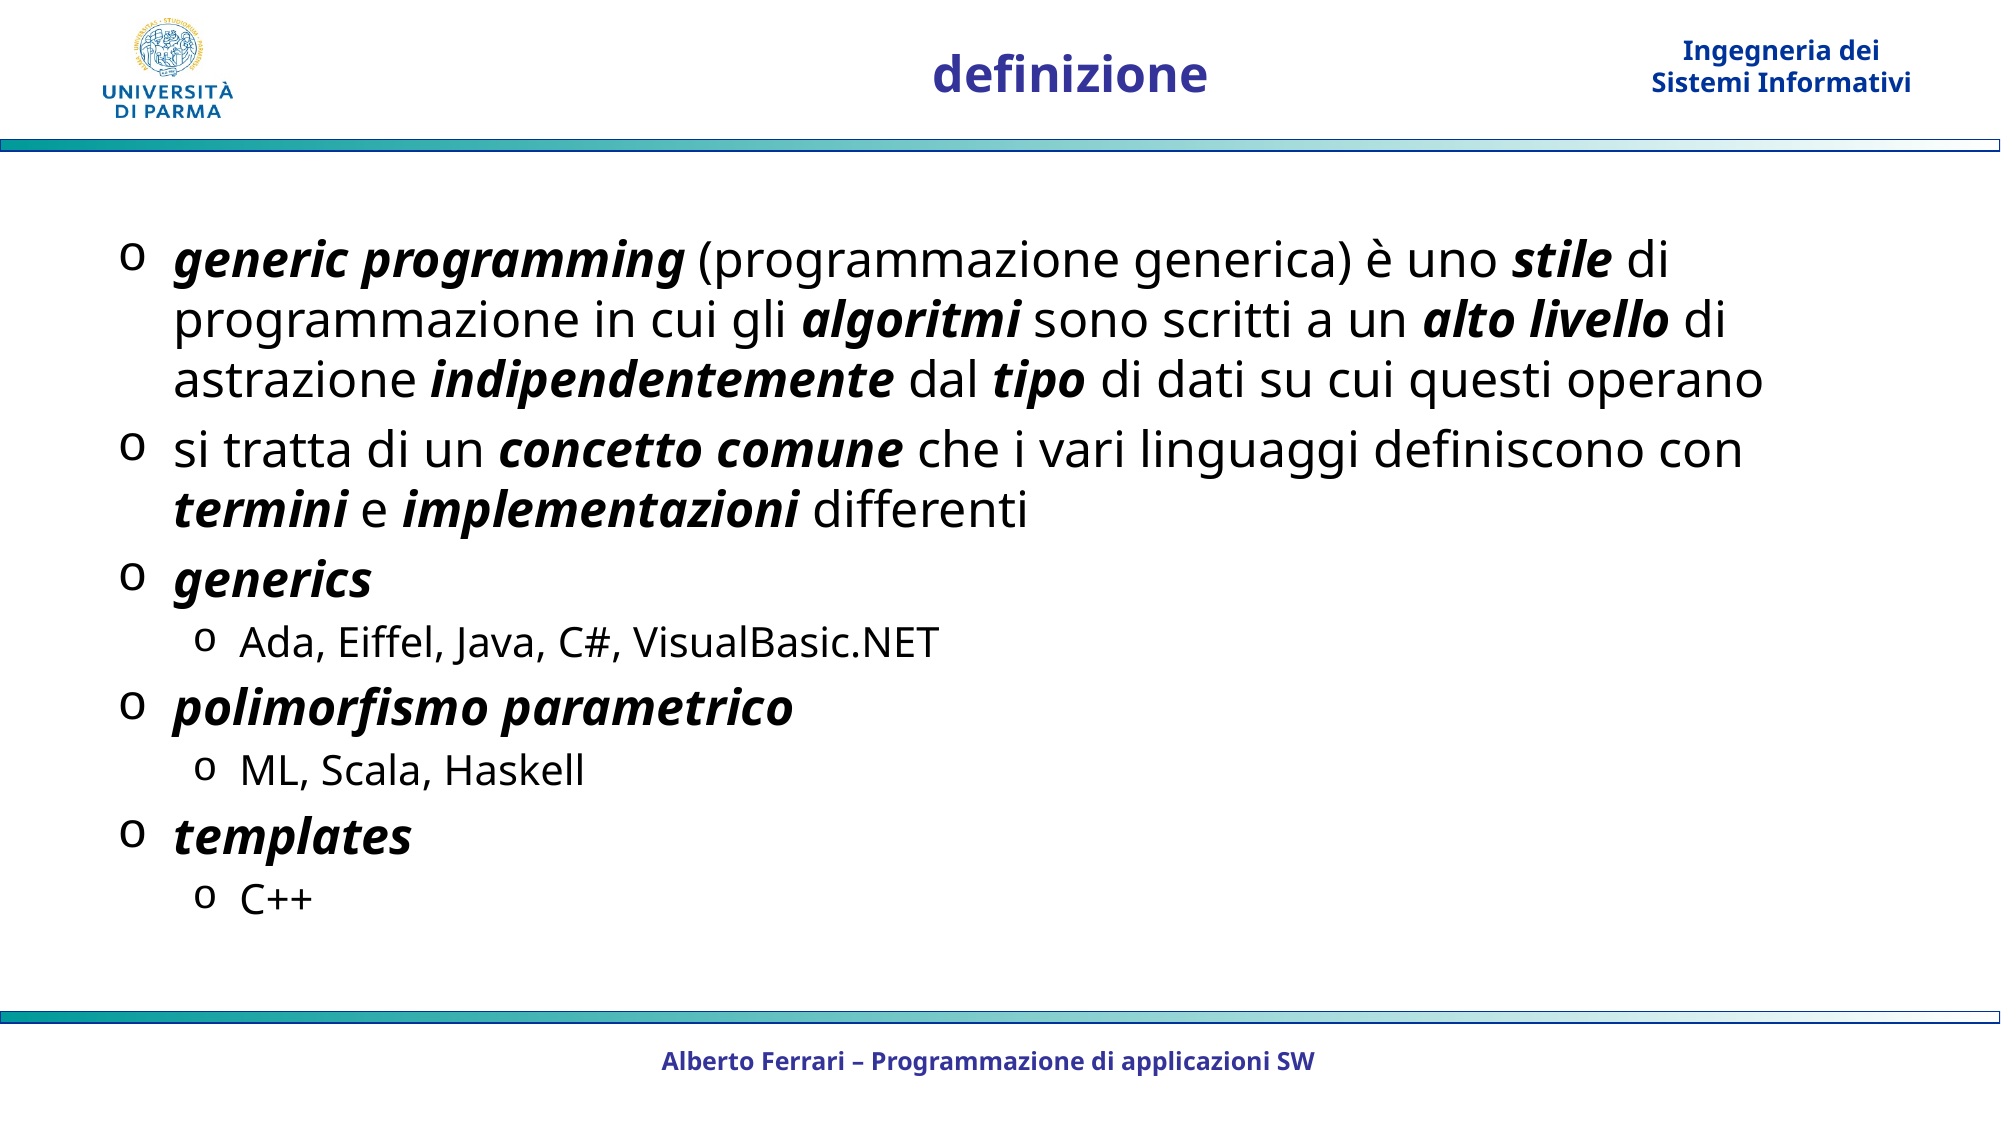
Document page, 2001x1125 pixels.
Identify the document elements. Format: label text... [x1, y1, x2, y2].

footer Alberto Ferrari – Programmazione di applicazioni SW [366, 1037, 1611, 1092]
list generic programming (programmazione generica) è uno stile di programmazione in cui gli algoritmi sono scritti a un alto livello di astrazione indipendentemente dal tipo di dati su cui questi operano si tratta di un concetto comune che i vari linguaggi definiscono con termini e implementazioni differenti generics Ada, Eiffel, Java, C#, VisualBasic.NET polimorfismo parametrico ML, Scala, Haskell templates C++ [102, 220, 1903, 963]
title definizione [559, 19, 1583, 126]
picture [103, 18, 233, 118]
